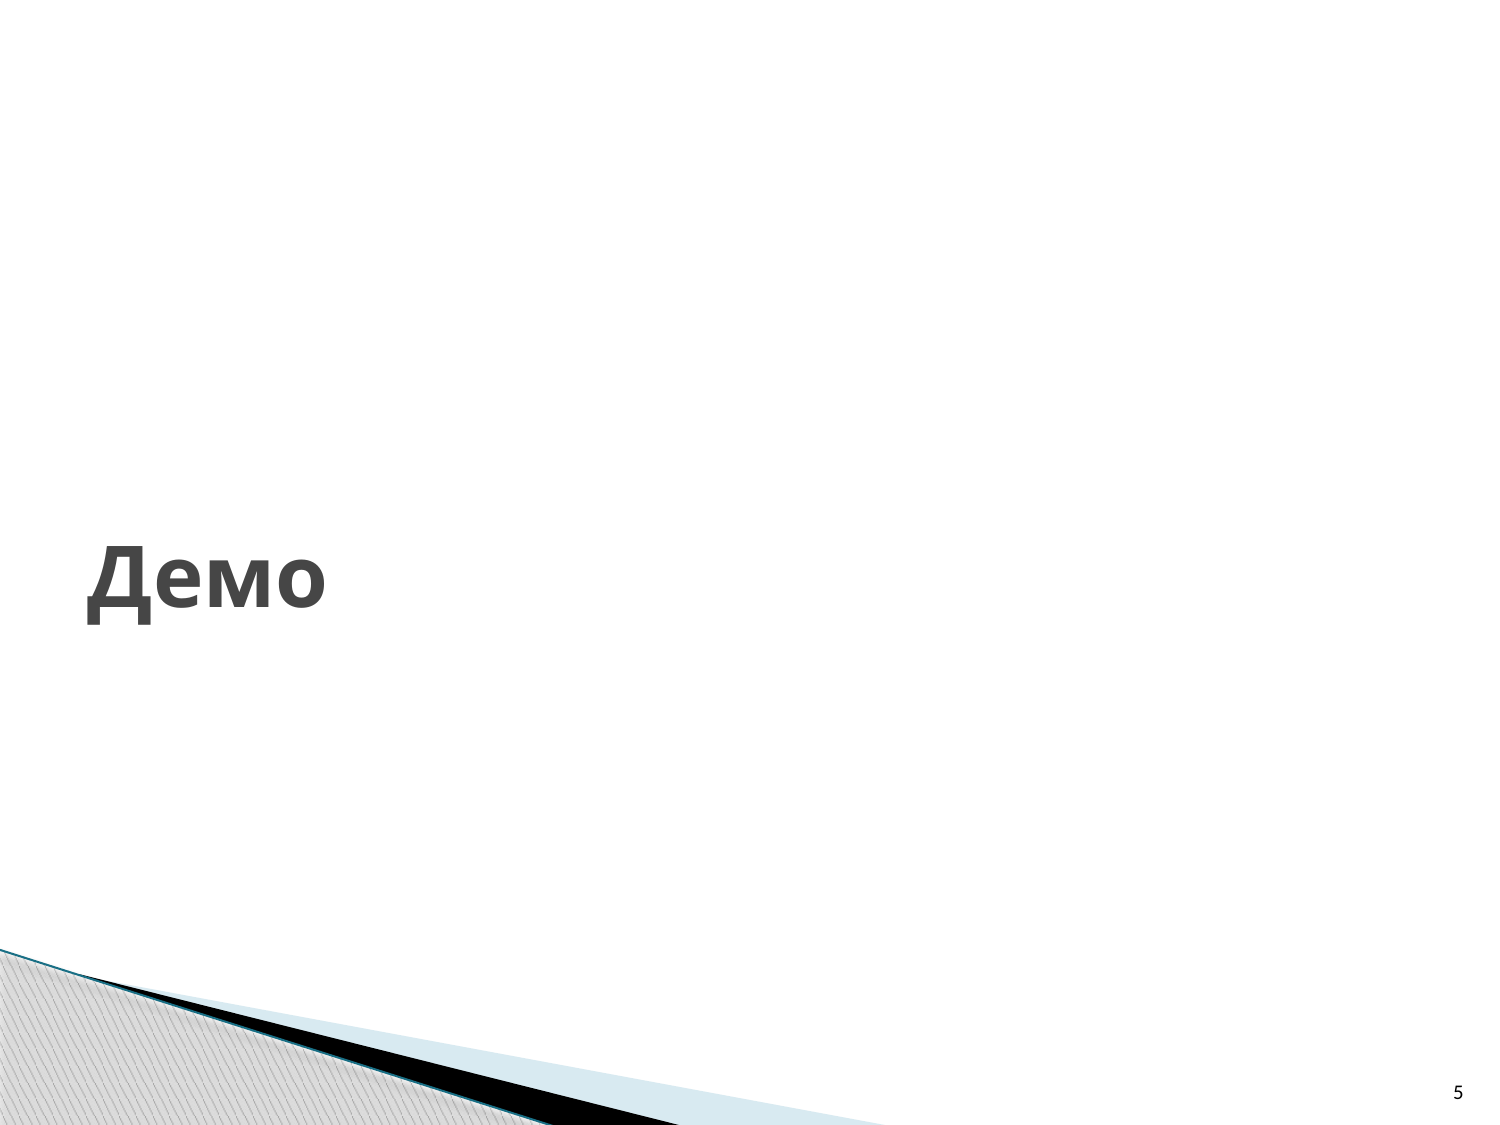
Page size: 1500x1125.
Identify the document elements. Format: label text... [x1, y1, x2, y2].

title Демо [73, 479, 1424, 668]
slide_number 5 [1418, 1051, 1479, 1112]
